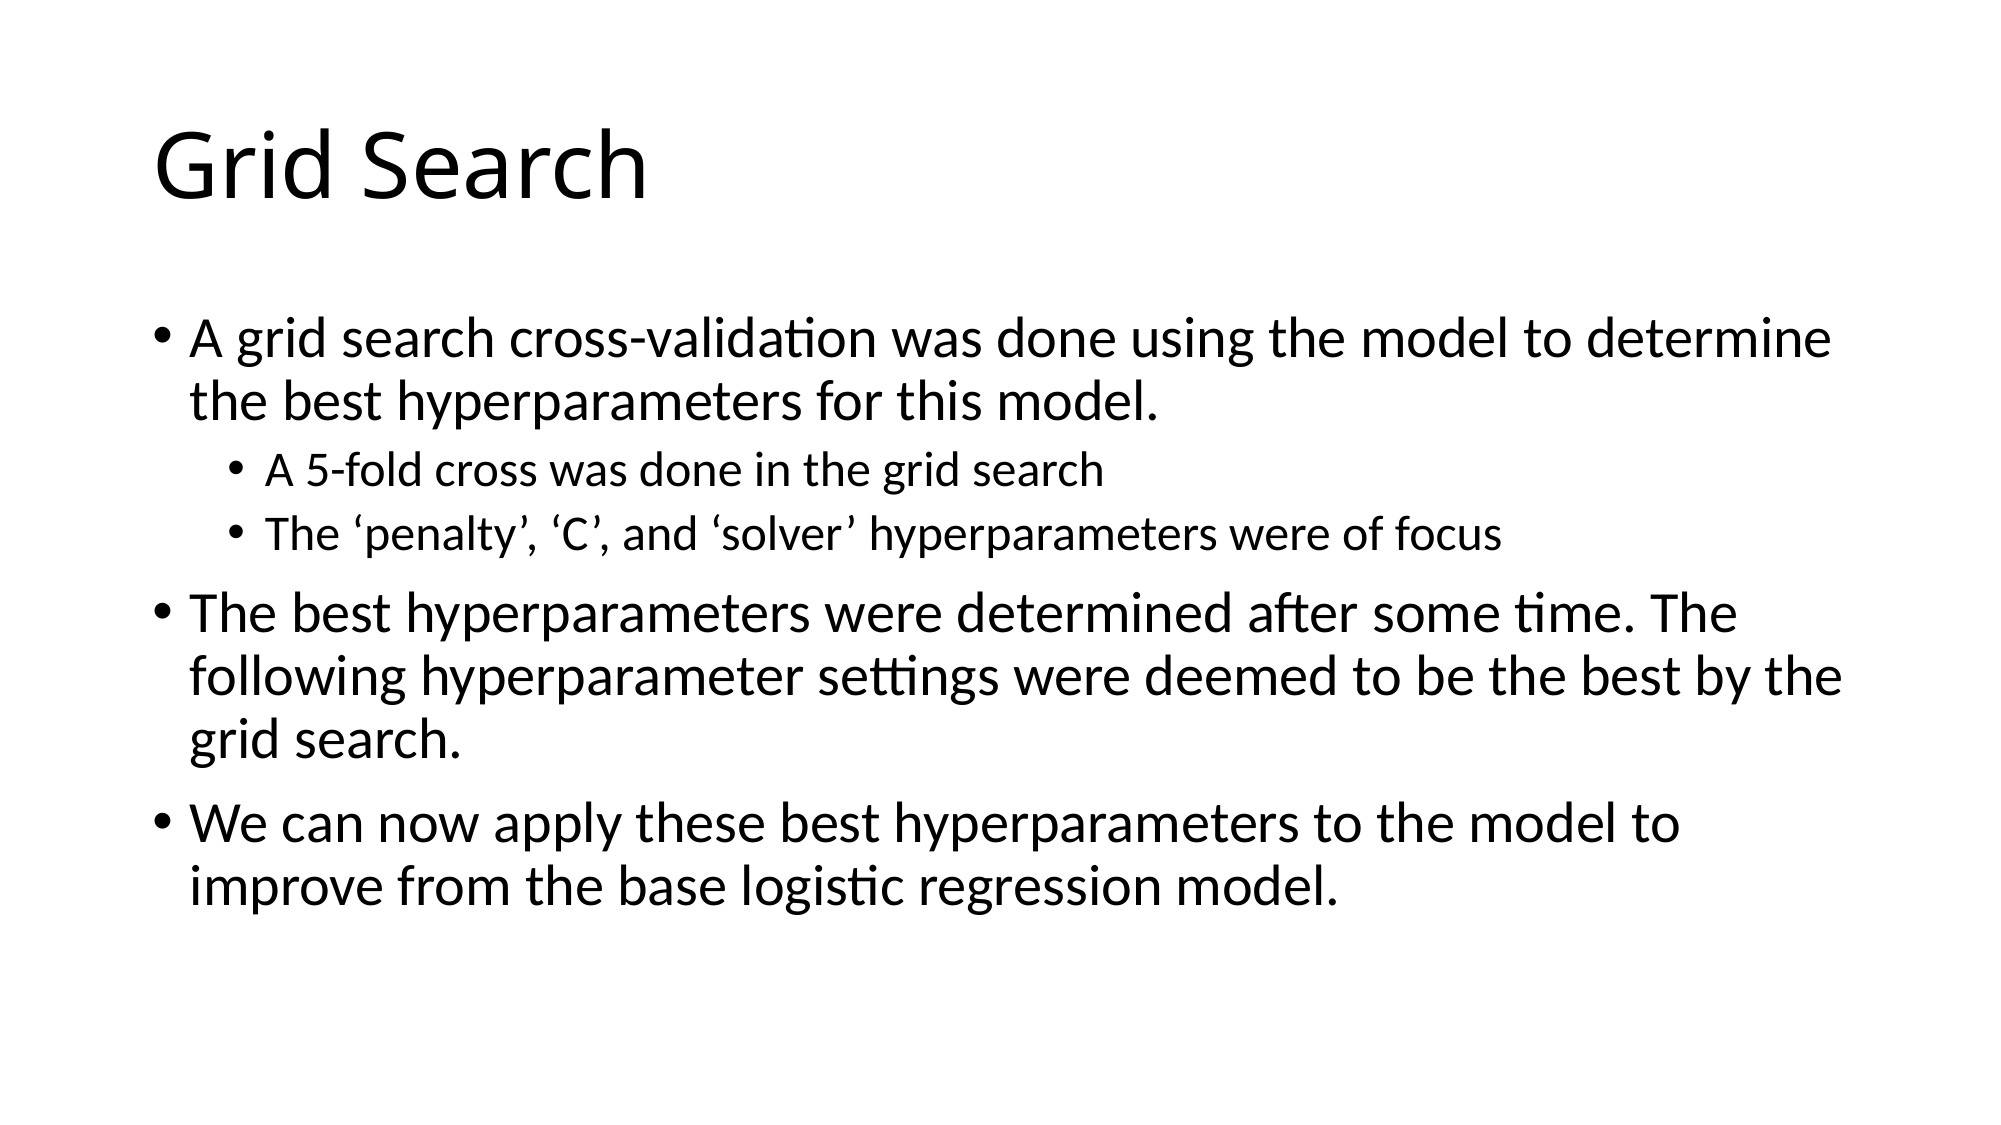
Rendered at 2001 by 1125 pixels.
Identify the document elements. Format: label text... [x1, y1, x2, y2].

list A grid search cross-validation was done using the model to determine the best hyperparameters for this model. A 5-fold cross was done in the grid search The ‘penalty’, ‘C’, and ‘solver’ hyperparameters were of focus The best hyperparameters were determined after some time. The following hyperparameter settings were deemed to be the best by the grid search. We can now apply these best hyperparameters to the model to improve from the base logistic regression model. [137, 299, 1863, 1014]
title Grid Search [137, 59, 1863, 278]
